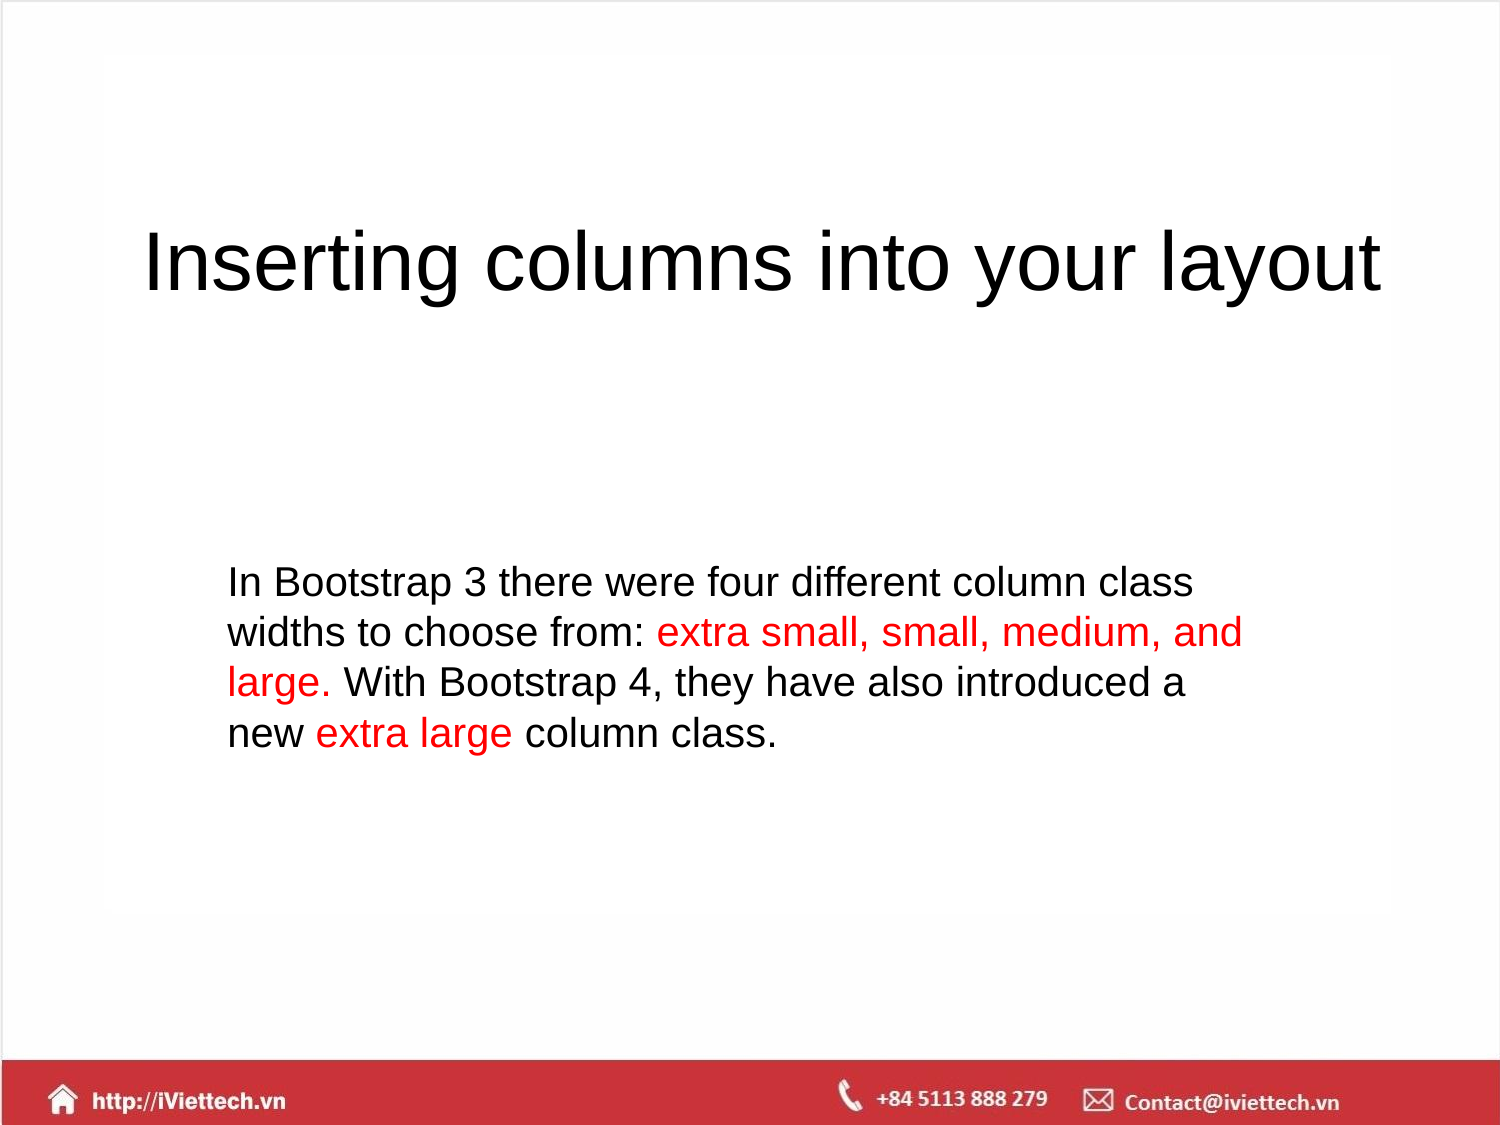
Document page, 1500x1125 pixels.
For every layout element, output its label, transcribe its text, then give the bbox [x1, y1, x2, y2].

text_box In Bootstrap 3 there were four different column class widths to choose from: extra small, small, medium, and large. With Bootstrap 4, they have also introduced a new extra large column class. [212, 547, 1288, 763]
subtitle Inserting columns into your layout [125, 200, 1400, 388]
picture [0, 0, 1500, 1125]
